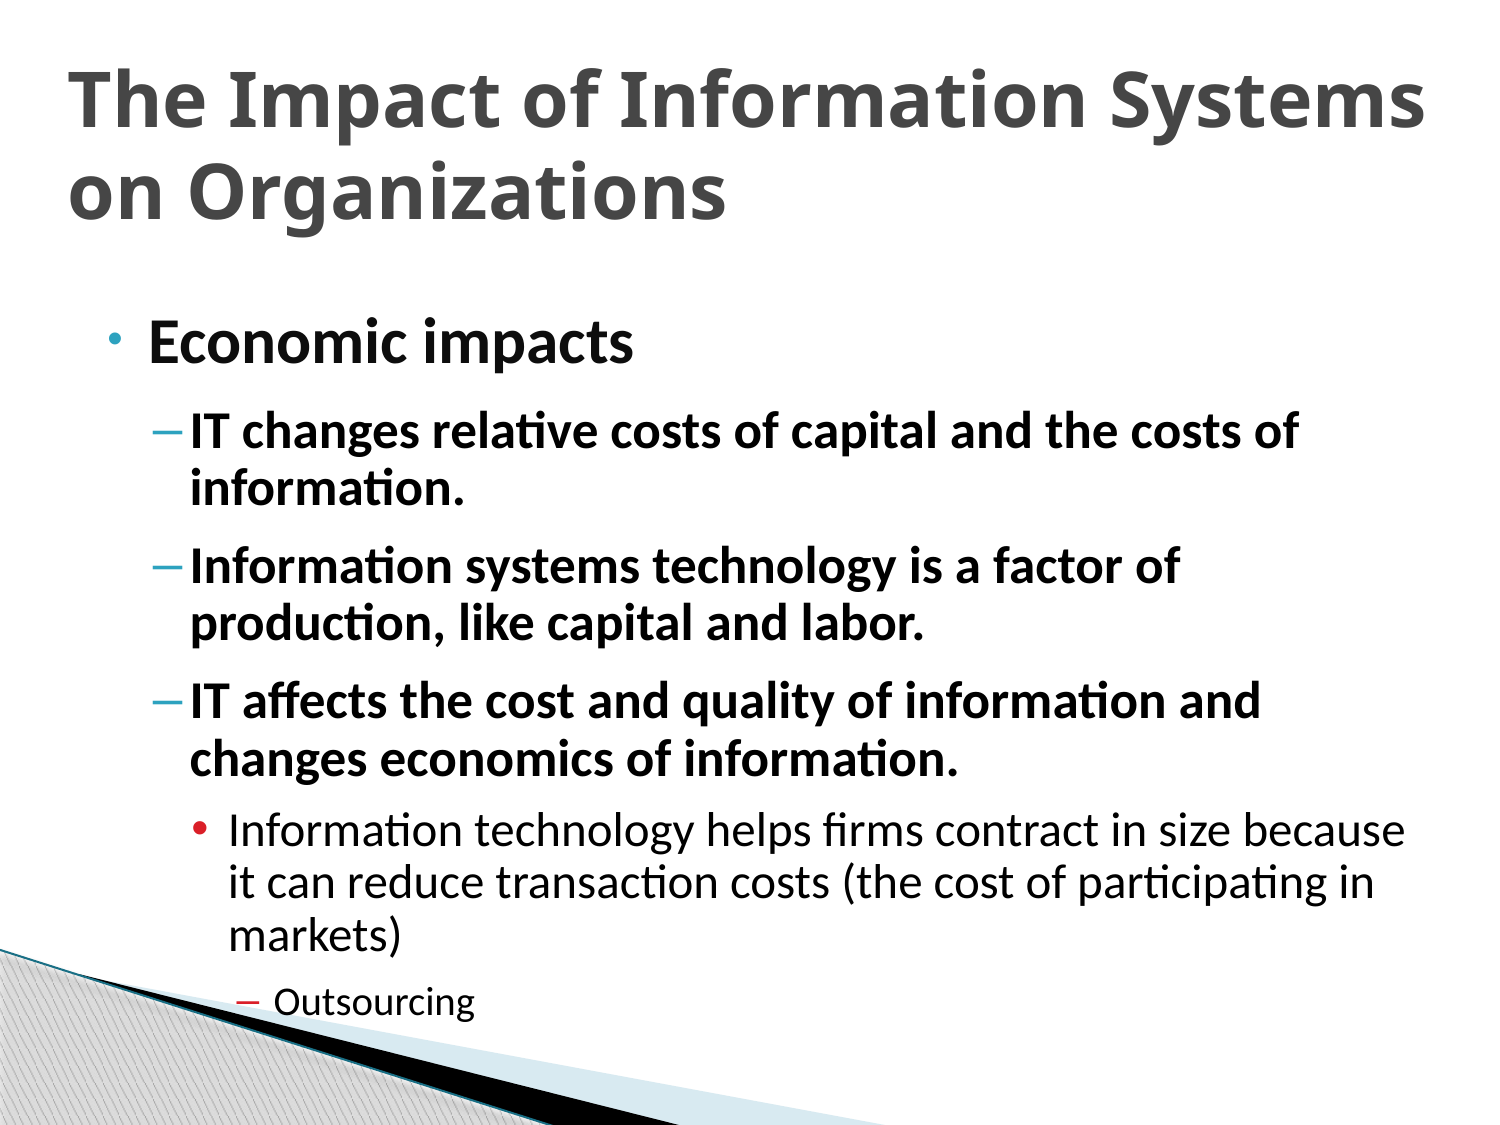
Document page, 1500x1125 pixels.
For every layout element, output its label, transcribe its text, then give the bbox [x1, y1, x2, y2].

list Economic impacts IT changes relative costs of capital and the costs of information. Information systems technology is a factor of production, like capital and labor. IT affects the cost and quality of information and changes economics of information. Information technology helps firms contract in size because it can reduce transaction costs (the cost of participating in markets) Outsourcing [75, 428, 1425, 1038]
text_box The Impact of Information Systems on Organizations [53, 42, 1459, 428]
